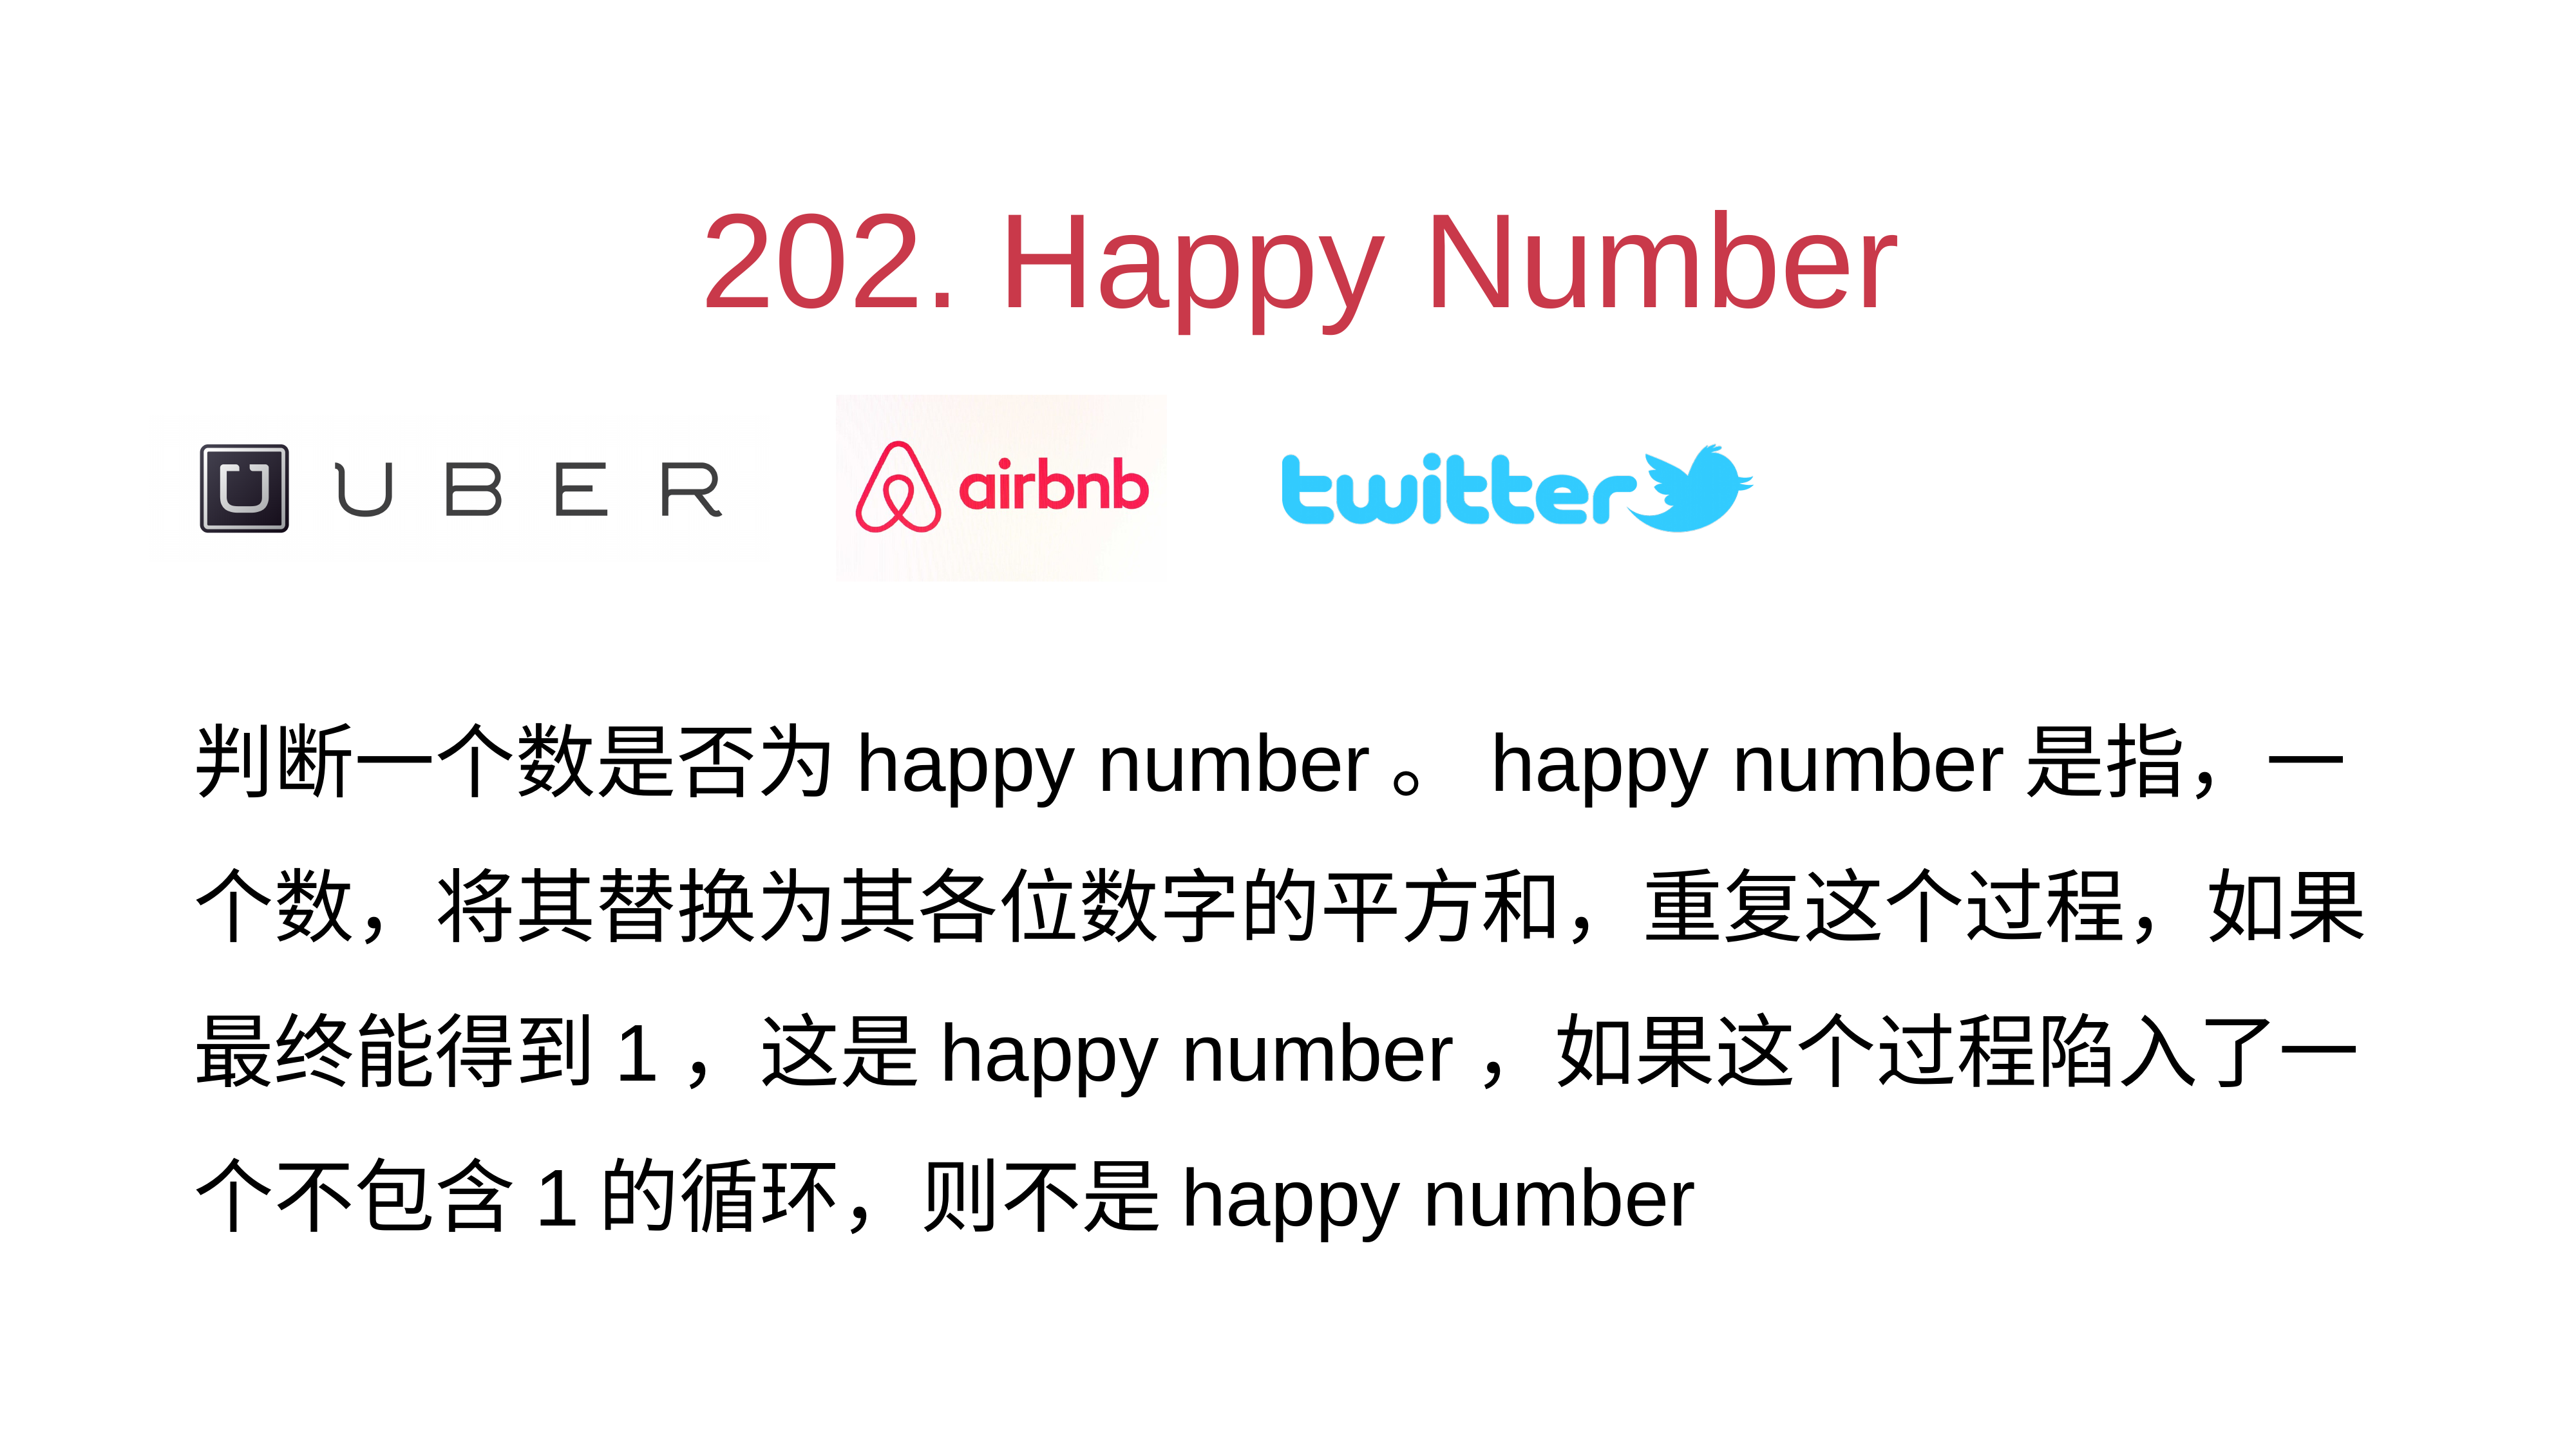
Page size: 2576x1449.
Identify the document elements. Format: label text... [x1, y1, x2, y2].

text_box 判断一个数是否为happy number。happy number是指，一个数，将其替换为其各位数字的平方和，重复这个过程，如果最终能得到1，这是happy number，如果这个过程陷入了一个不包含1的循环，则不是happy number [187, 657, 2389, 1248]
title 202. Happy Number [187, 124, 2389, 340]
picture [148, 414, 770, 562]
picture [1282, 359, 1754, 618]
picture [836, 395, 1167, 582]
